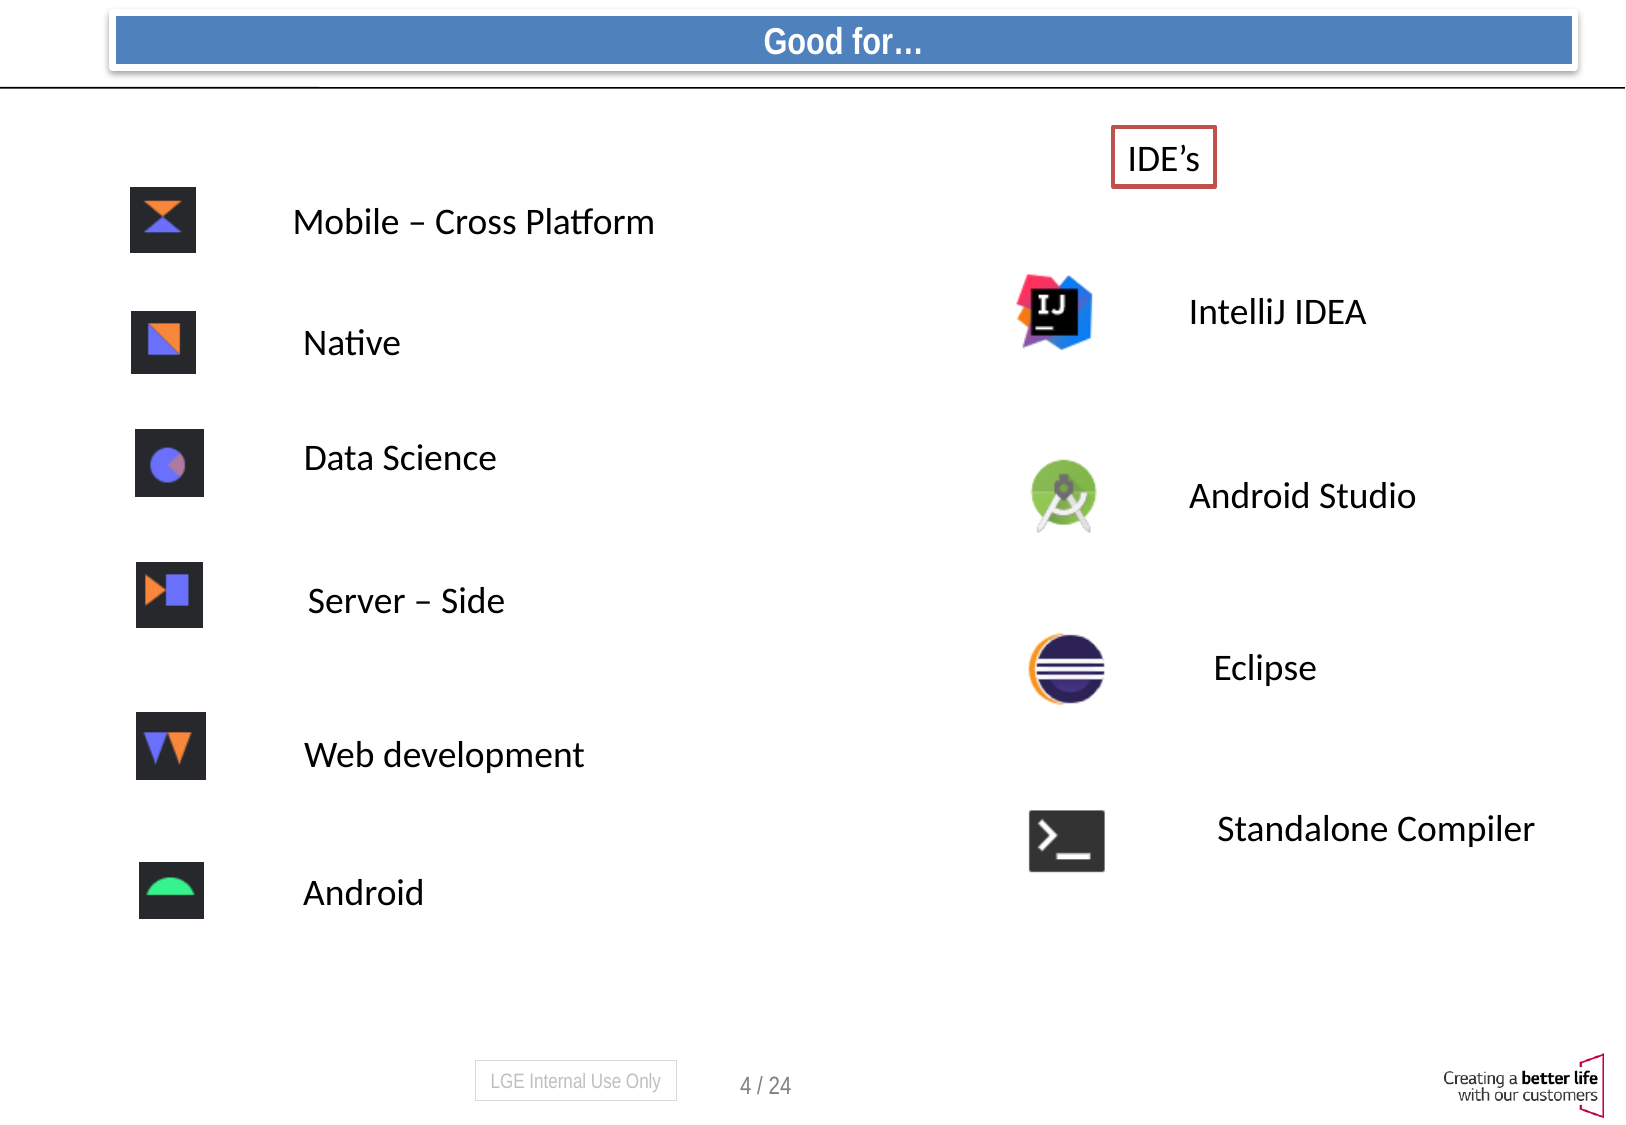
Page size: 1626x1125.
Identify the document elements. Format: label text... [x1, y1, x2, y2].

text_box Data Science [289, 425, 513, 486]
text_box Server – Side [293, 568, 521, 629]
picture [987, 787, 1160, 918]
picture [134, 429, 205, 498]
picture [987, 247, 1141, 372]
text_box IntelliJ IDEA [1174, 279, 1382, 340]
text_box Android [288, 860, 440, 920]
text_box IDE’s [1111, 125, 1217, 189]
picture [973, 435, 1155, 569]
picture [990, 599, 1165, 746]
text_box Eclipse [1198, 636, 1333, 696]
text_box Standalone Compiler [1202, 796, 1551, 857]
picture [136, 712, 206, 780]
picture [131, 310, 197, 374]
text_box Web development [289, 722, 601, 783]
picture [130, 187, 197, 254]
text_box Mobile – Cross Platform [277, 189, 671, 250]
picture [136, 562, 203, 629]
title Good for… [109, 9, 1578, 71]
text_box Native [288, 311, 417, 371]
picture [138, 862, 204, 919]
picture [1444, 1053, 1604, 1118]
text_box Android Studio [1174, 463, 1432, 523]
